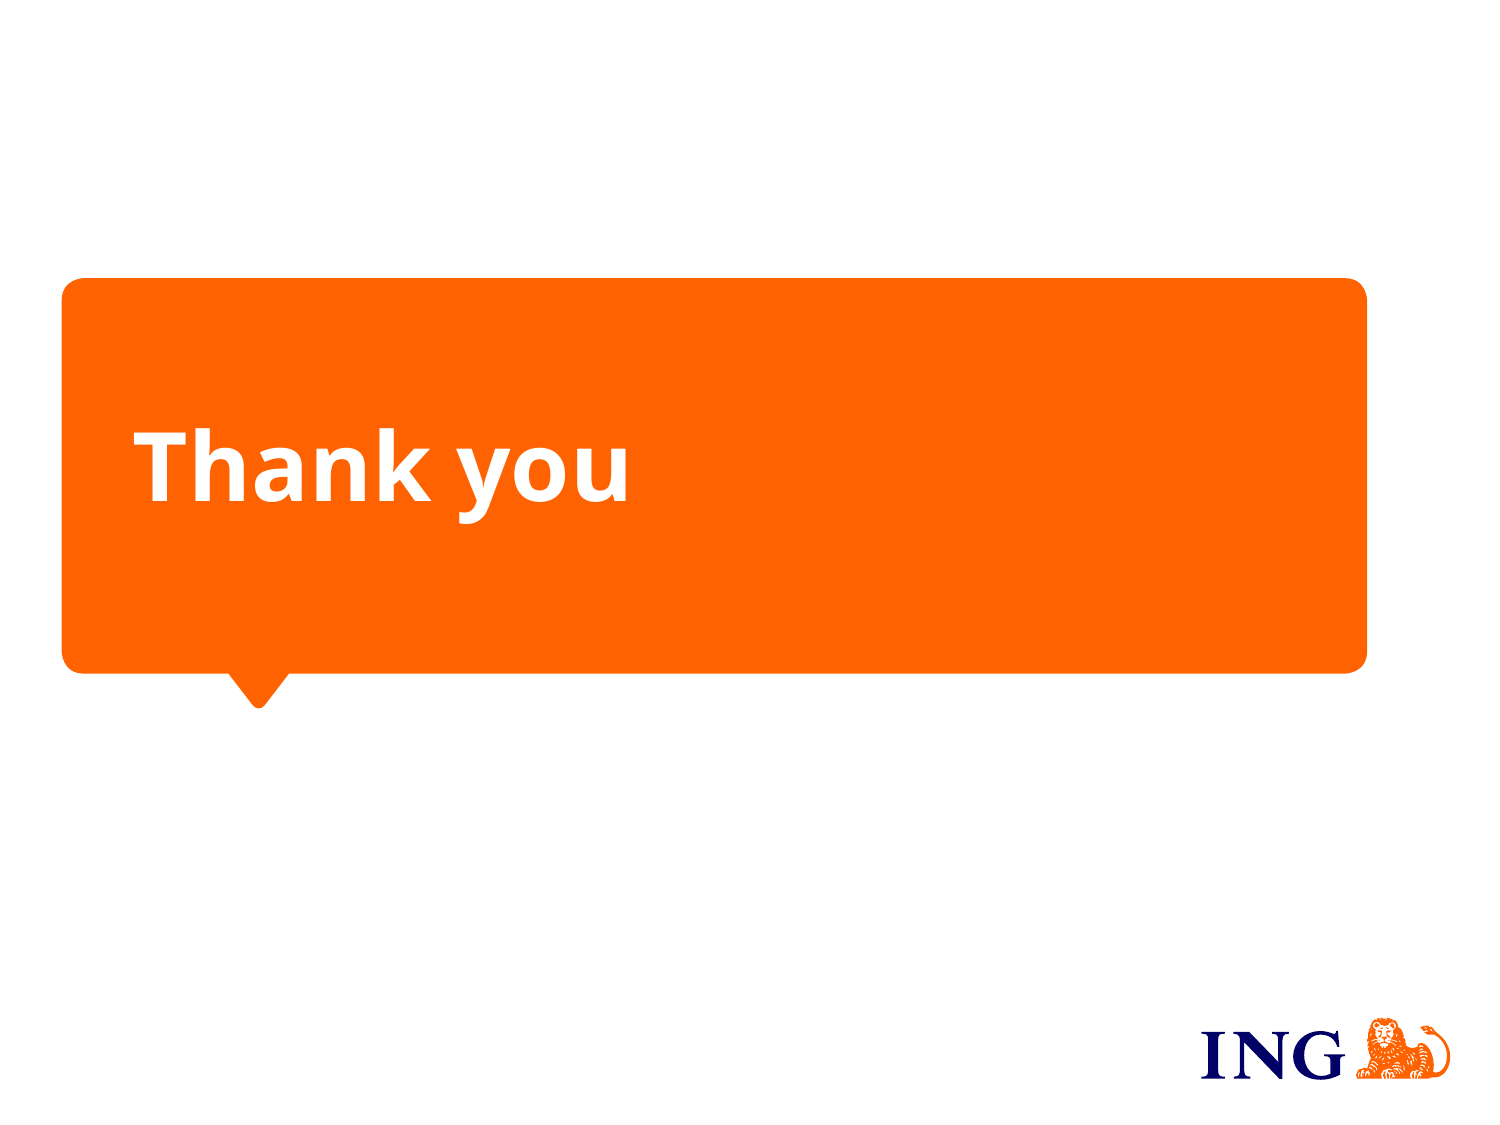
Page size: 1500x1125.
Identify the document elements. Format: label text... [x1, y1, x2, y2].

title Thank you [132, 278, 1297, 667]
